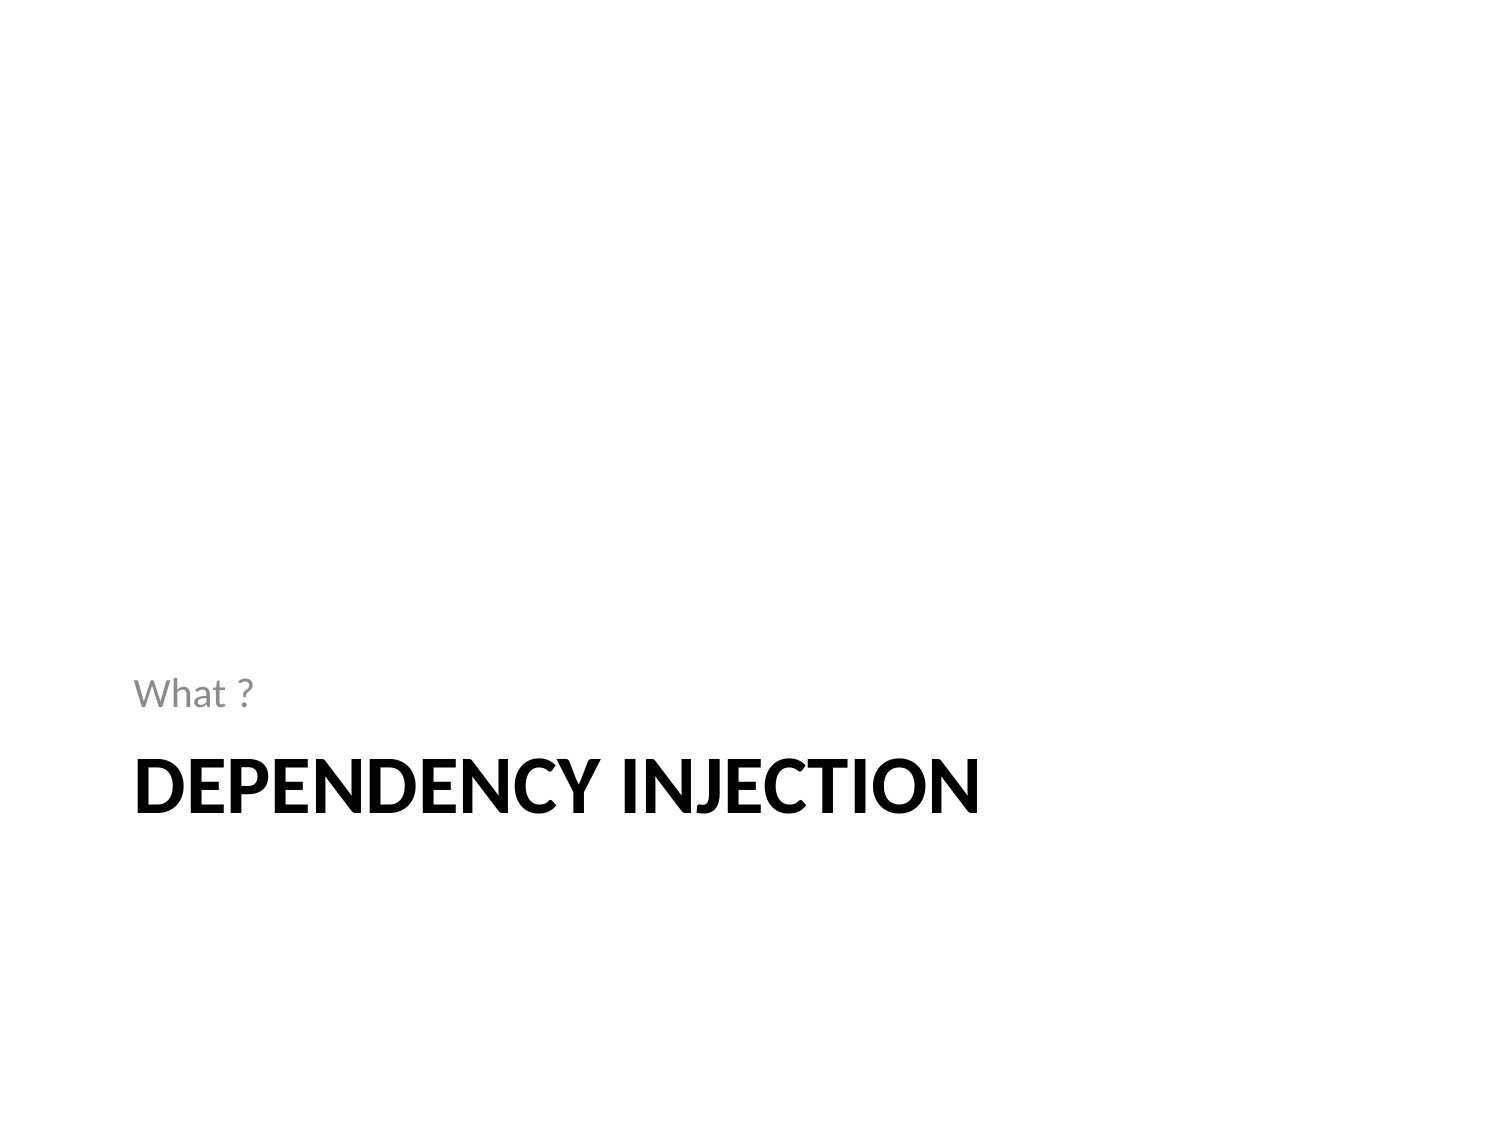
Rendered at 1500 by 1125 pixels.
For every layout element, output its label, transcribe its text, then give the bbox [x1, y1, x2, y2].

list What ? [118, 476, 1394, 723]
title Dependency Injection [118, 723, 1394, 947]
